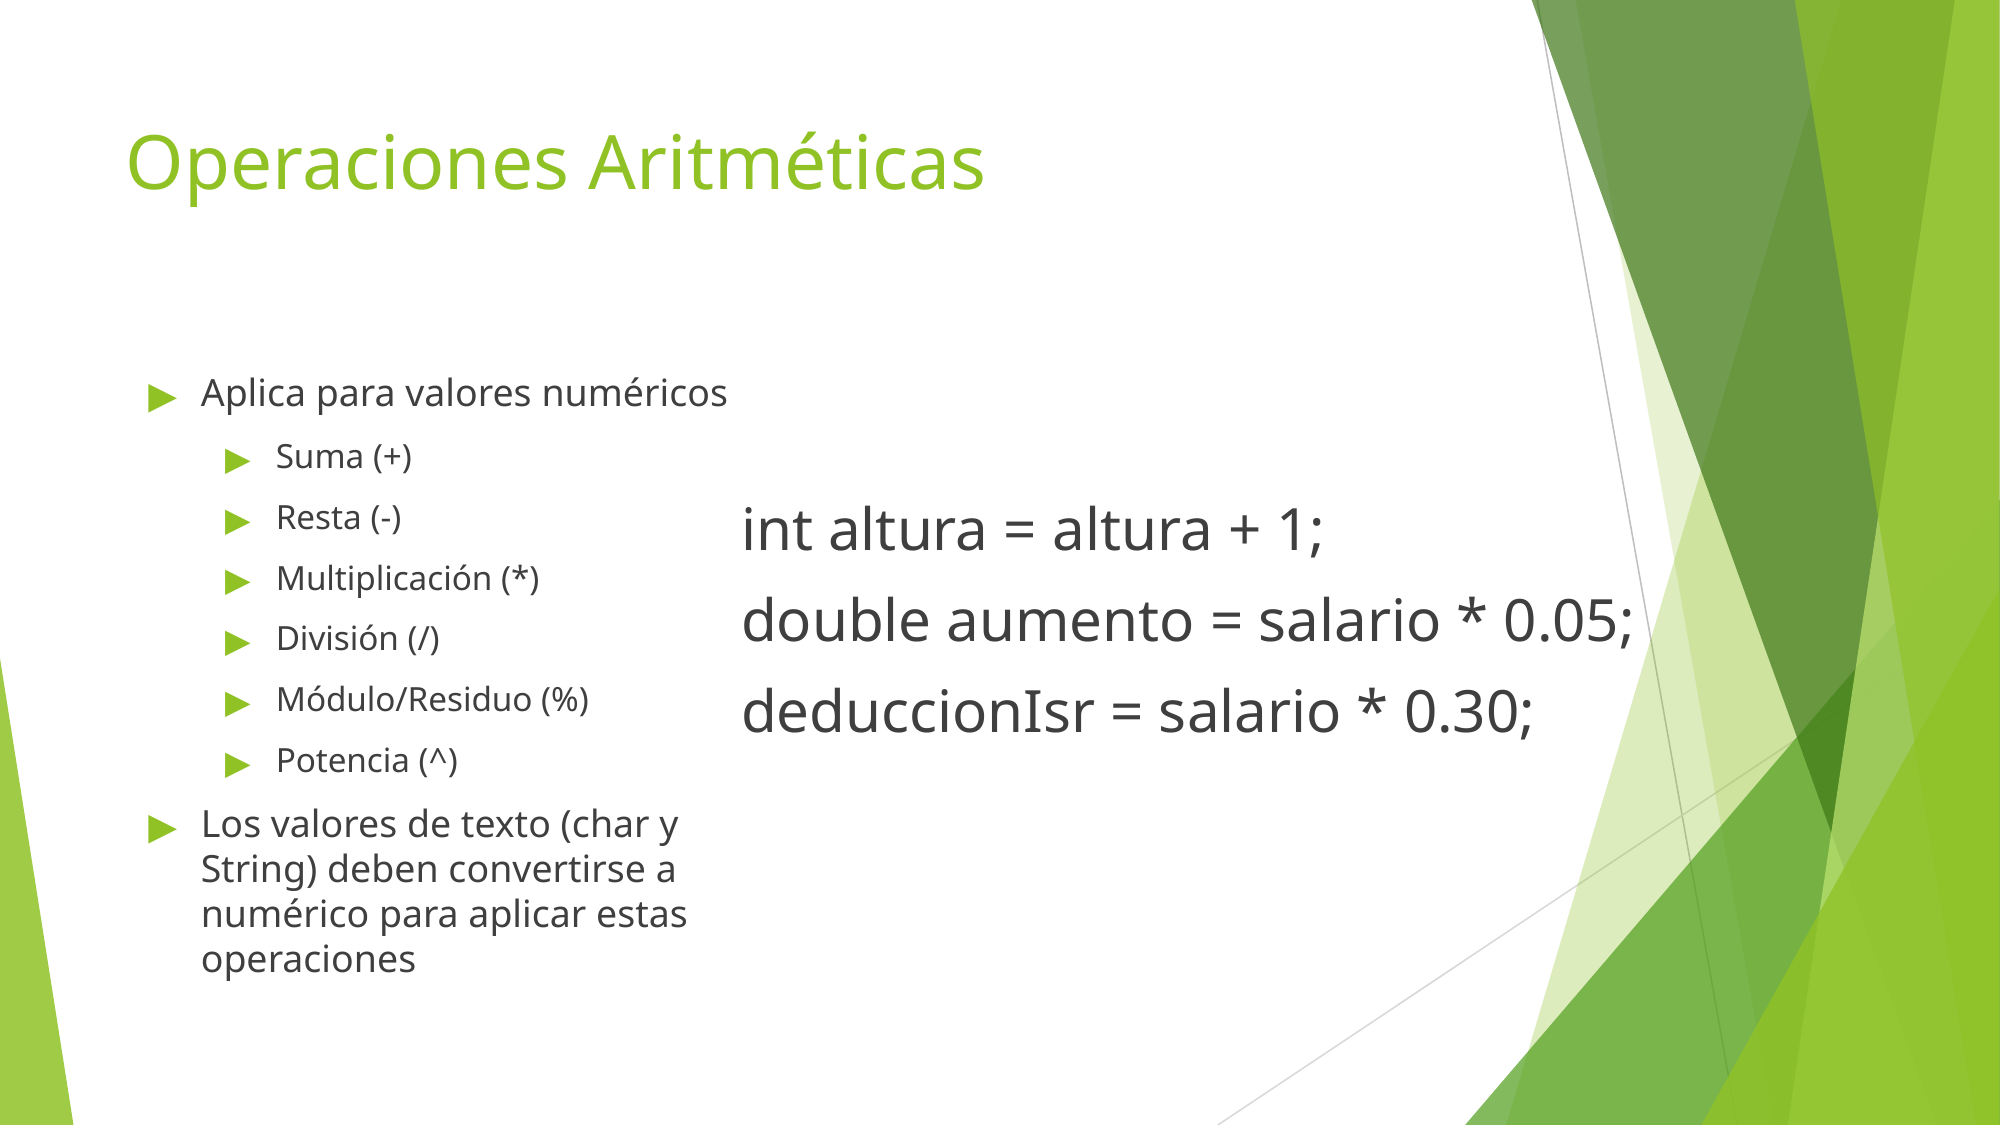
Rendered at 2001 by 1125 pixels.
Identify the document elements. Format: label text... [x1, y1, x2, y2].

text_box int altura = altura + 1; double aumento = salario * 0.05; deduccionIsr = salario * 0.30; [703, 477, 1742, 761]
text_box Aplica para valores numéricos Suma (+) Resta (-) Multiplicación (*) División (/) Módulo/Residuo (%) Potencia (^) Los valores de texto (char y String) deben convertirse a numérico para aplicar estas operaciones [111, 354, 798, 991]
text_box Operaciones Aritméticas [111, 99, 1522, 317]
